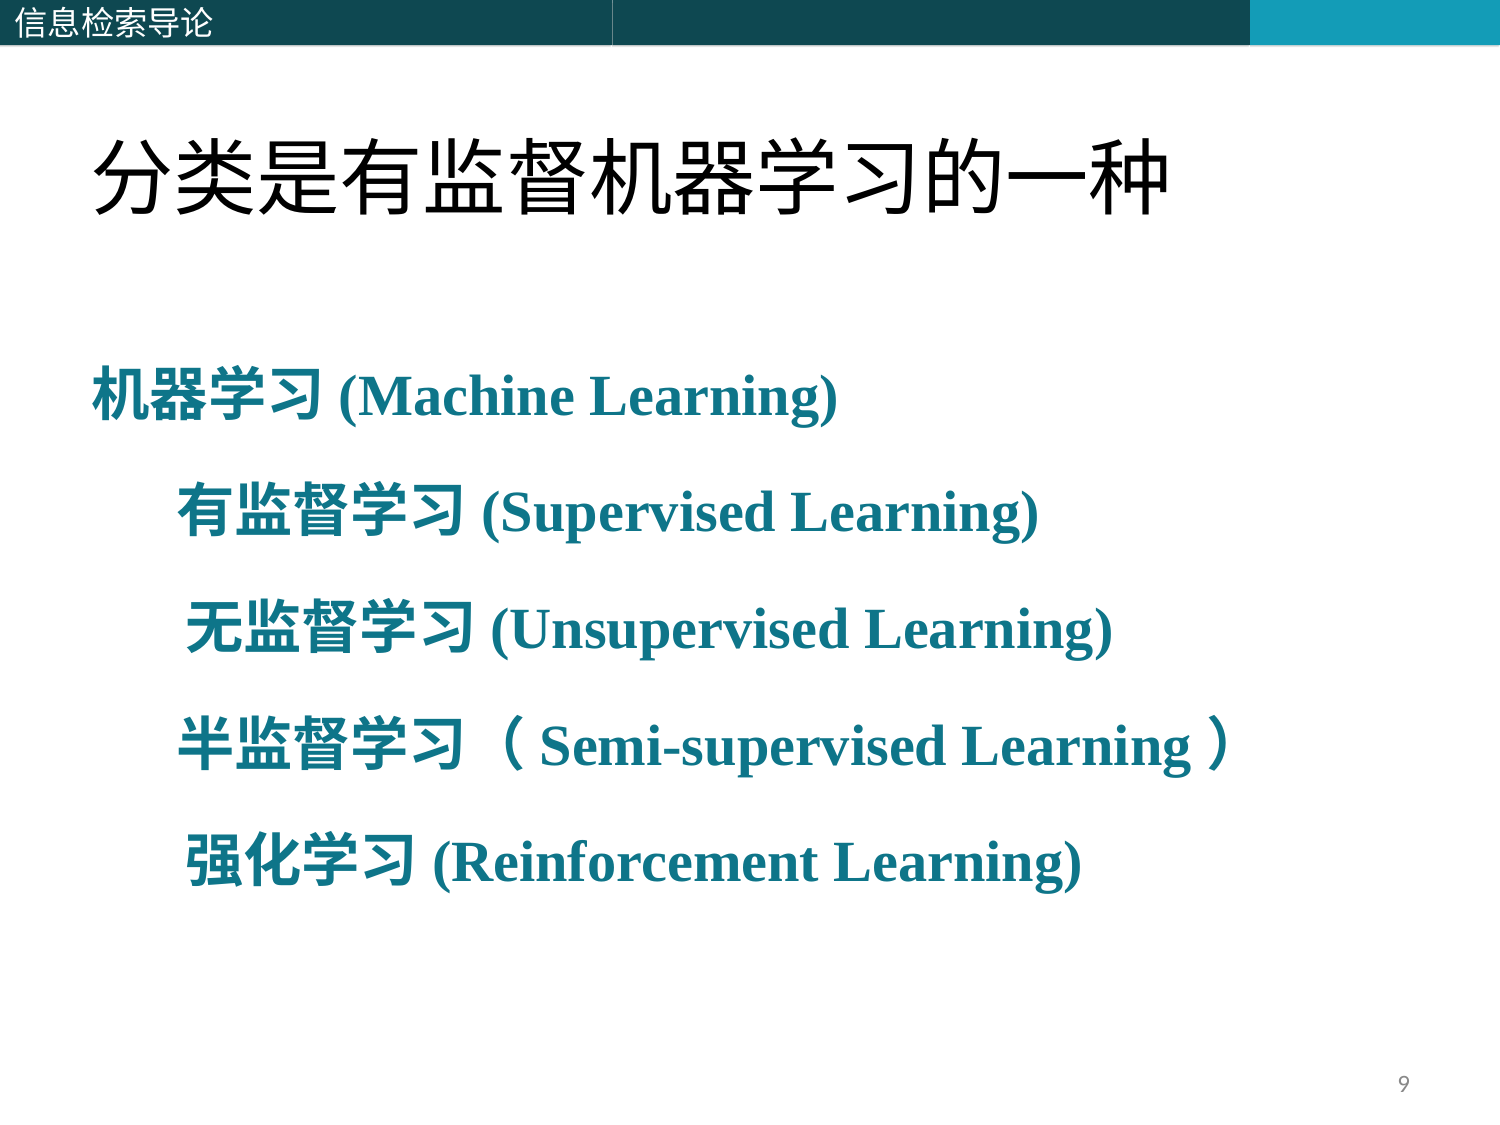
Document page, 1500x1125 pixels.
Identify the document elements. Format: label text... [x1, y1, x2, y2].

slide_number 9 [1074, 1062, 1425, 1103]
title 分类是有监督机器学习的一种 [74, 44, 1426, 233]
list 机器学习(Machine Learning) 有监督学习(Supervised Learning) 无监督学习(Unsupervised Learning) 半监督学习（Semi-supervised Learning） 强化学习(Reinforcement Learning) [76, 314, 1424, 1024]
